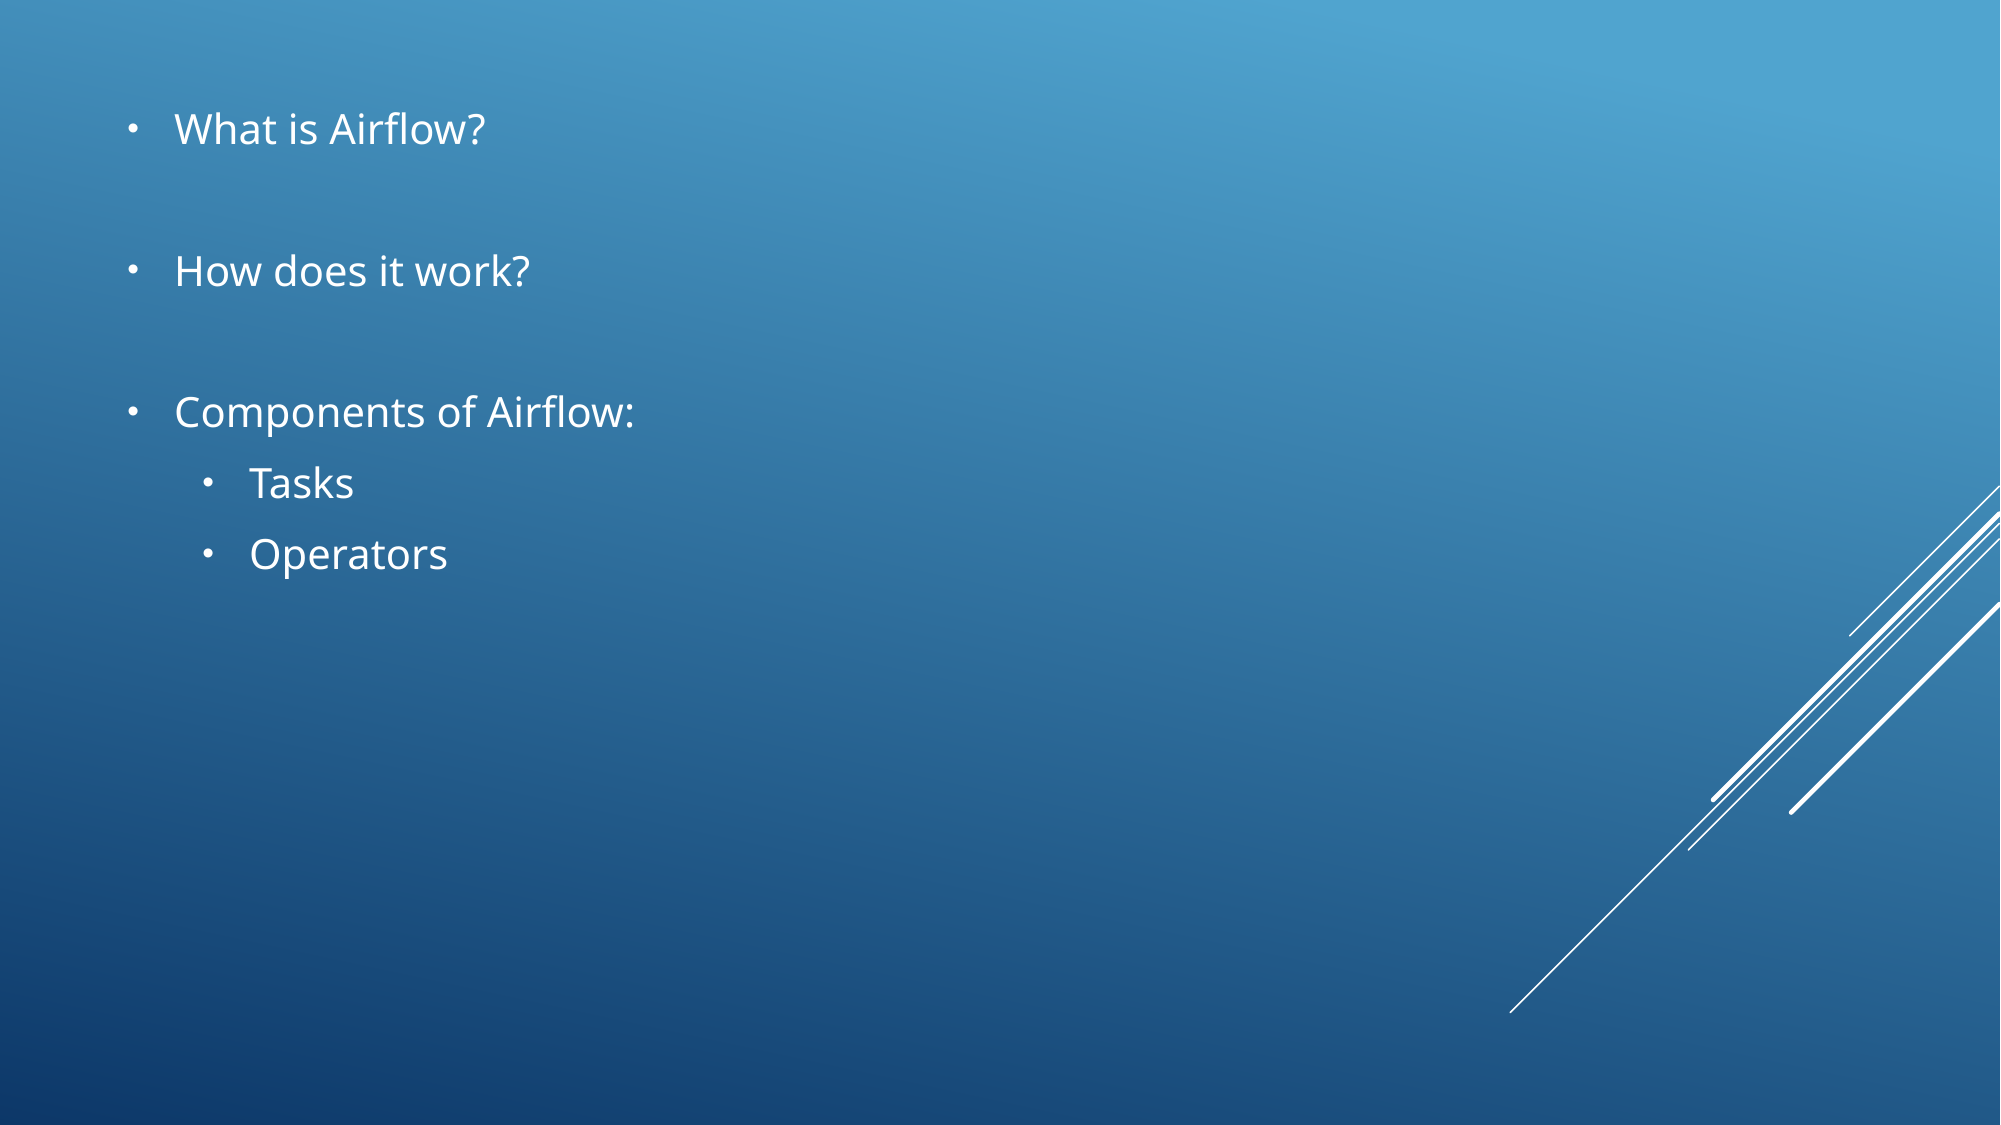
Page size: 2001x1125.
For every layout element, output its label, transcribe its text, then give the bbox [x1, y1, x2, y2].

list What is Airflow? How does it work? Components of Airflow: Tasks Operators [112, 95, 1613, 984]
